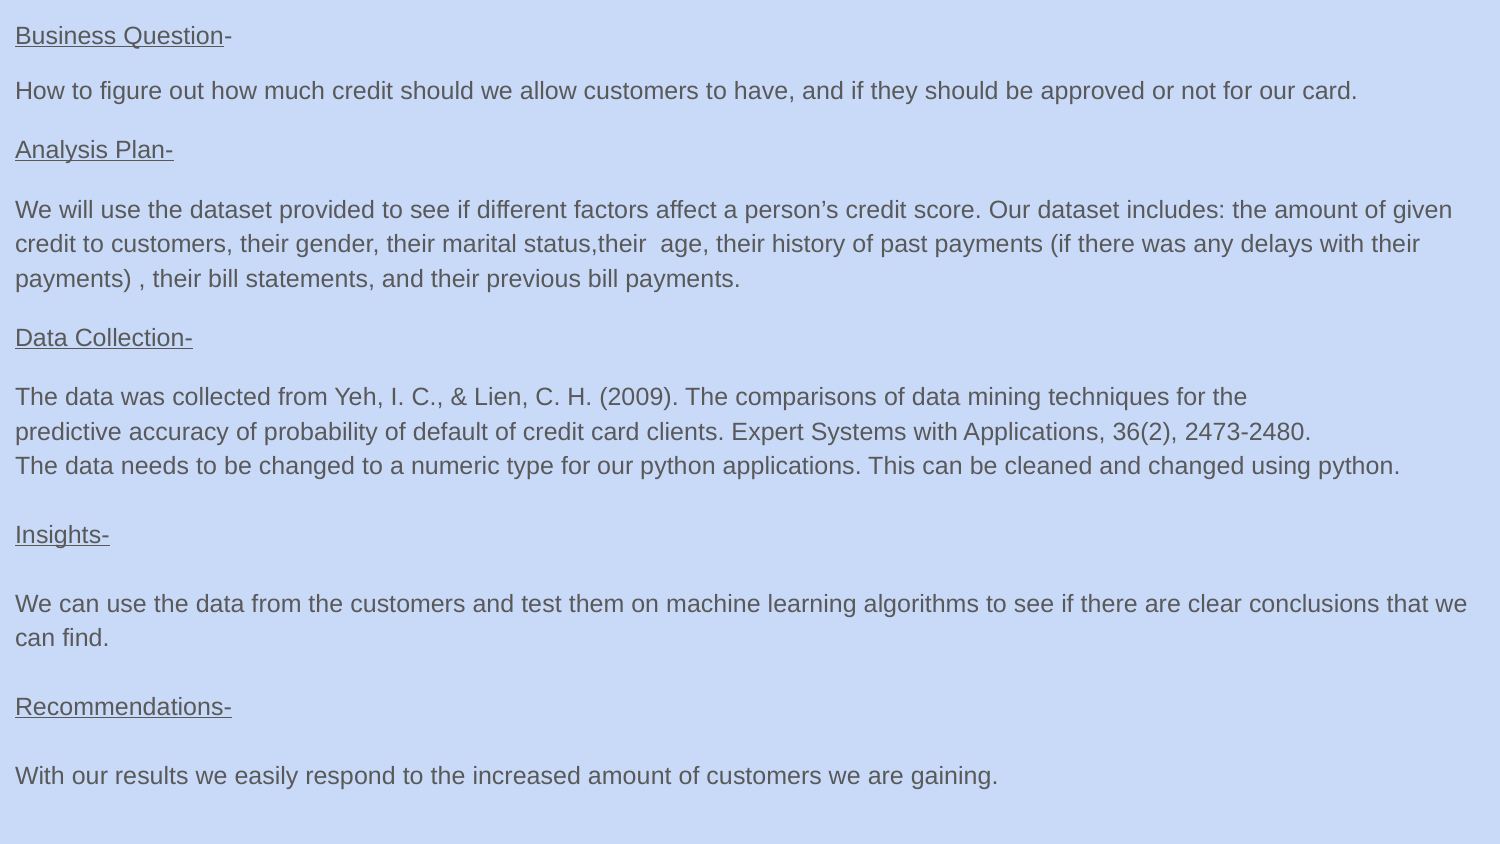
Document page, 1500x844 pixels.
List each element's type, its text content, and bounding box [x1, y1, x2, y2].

list Business Question- How to figure out how much credit should we allow customers to have, and if they should be approved or not for our card. Analysis Plan- We will use the dataset provided to see if different factors affect a person’s credit score. Our dataset includes: the amount of given credit to customers, their gender, their marital status,their age, their history of past payments (if there was any delays with their payments) , their bill statements, and their previous bill payments. Data Collection- The data was collected from Yeh, I. C., & Lien, C. H. (2009). The comparisons of data mining techniques for the predictive accuracy of probability of default of credit card clients. Expert Systems with Applications, 36(2), 2473-2480. The data needs to be changed to a numeric type for our python applications. This can be cleaned and changed using python. Insights- We can use the data from the customers and test them on machine learning algorithms to see if there are clear conclusions that we can find. Recommendations- With our results we easily respond to the increased amount of customers we are gaining. [0, 0, 1500, 844]
